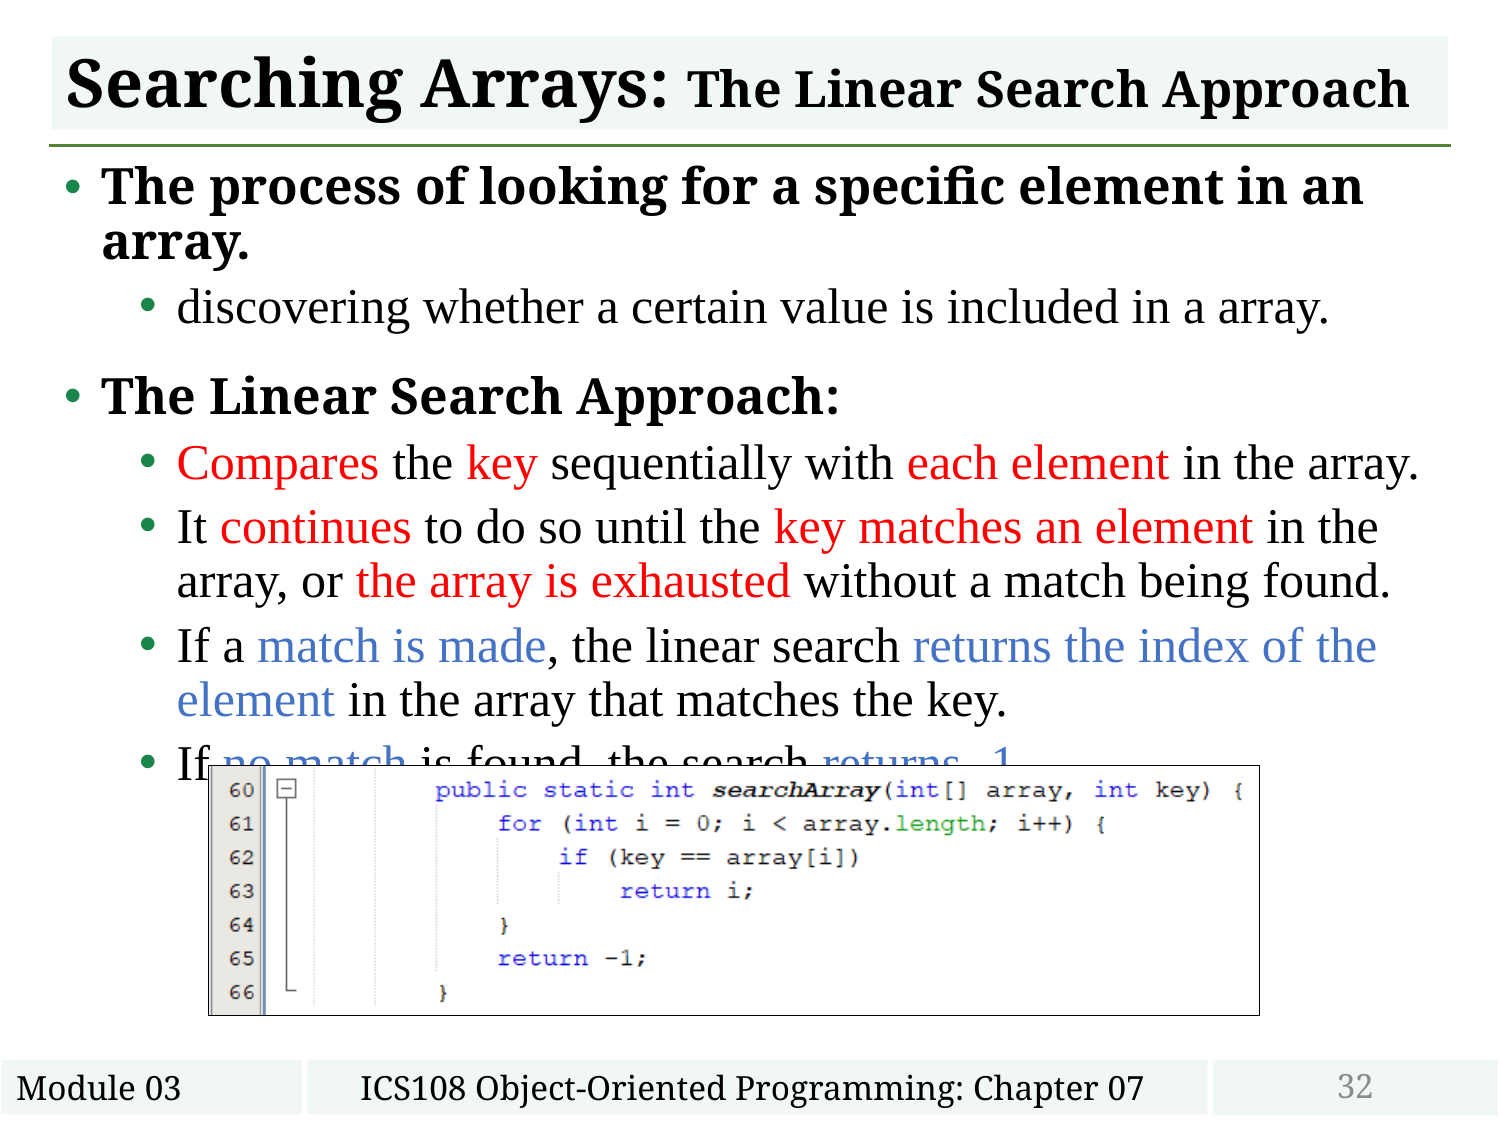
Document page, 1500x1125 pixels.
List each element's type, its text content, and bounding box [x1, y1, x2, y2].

list The process of looking for a specific element in an array. discovering whether a certain value is included in a array. The Linear Search Approach: Compares the key sequentially with each element in the array. It continues to do so until the key matches an element in the array, or the array is exhausted without a match being found. If a match is made, the linear search returns the index of the element in the array that matches the key. If no match is found, the search returns -1. [49, 154, 1451, 1044]
title Searching Arrays: The Linear Search Approach [51, 36, 1449, 130]
slide_number 32 [1212, 1059, 1498, 1116]
picture [208, 765, 1260, 1016]
